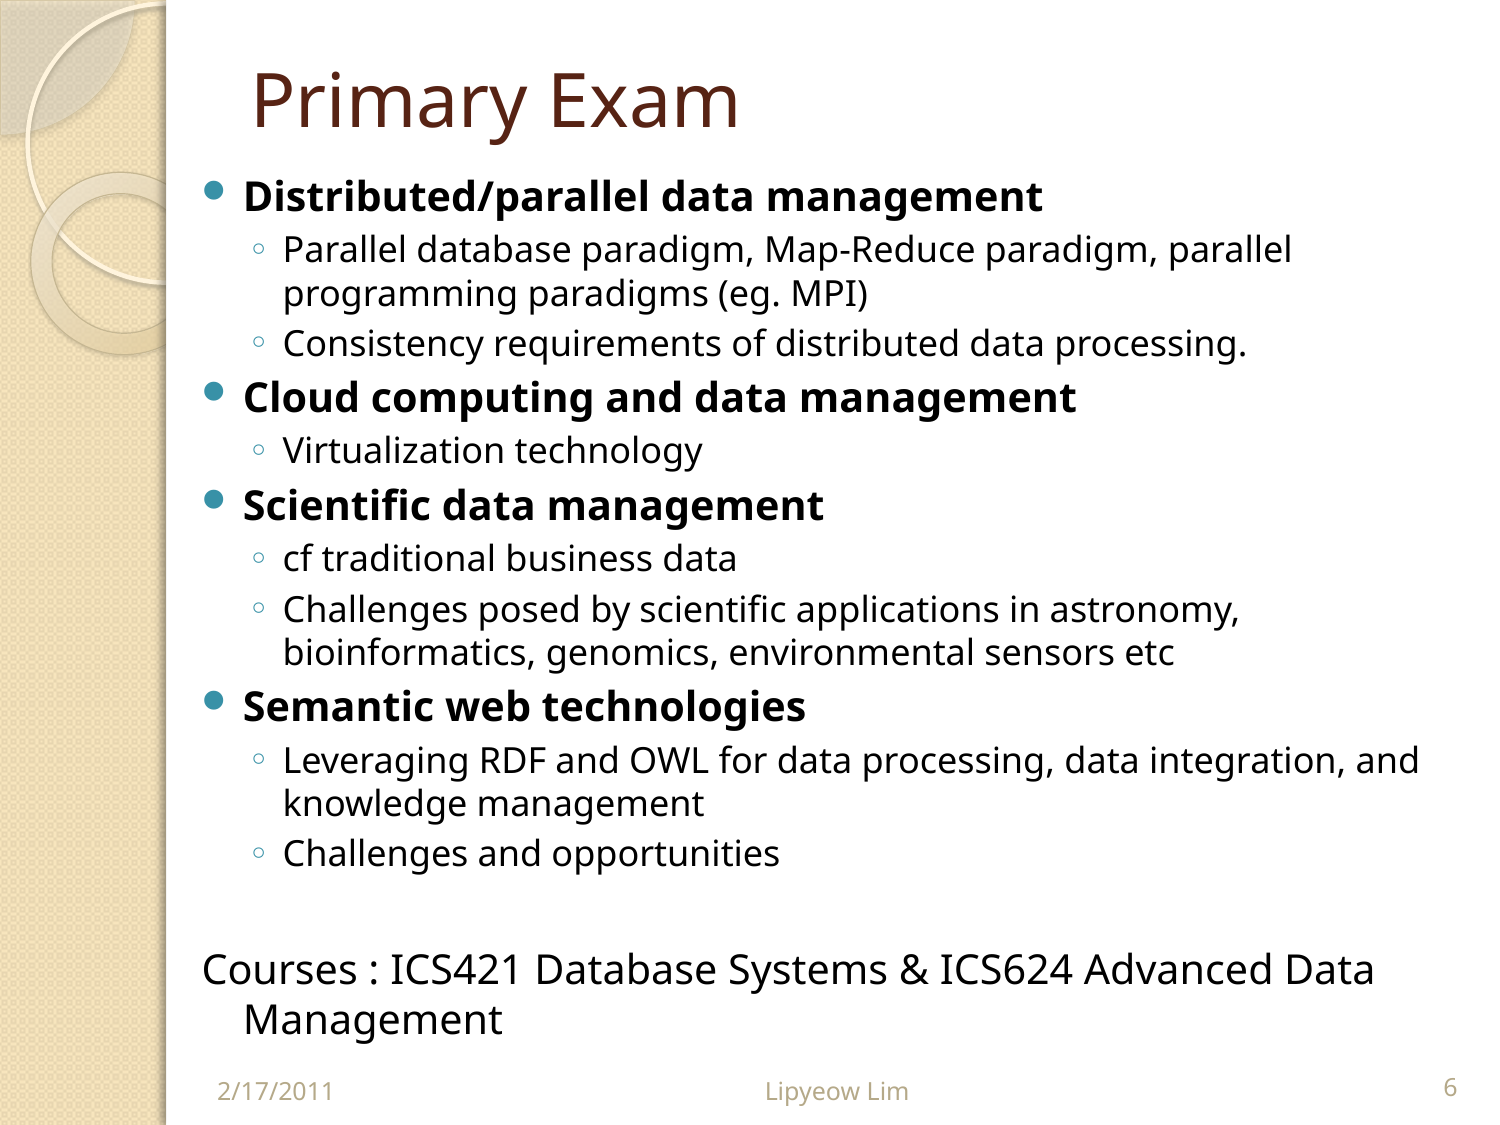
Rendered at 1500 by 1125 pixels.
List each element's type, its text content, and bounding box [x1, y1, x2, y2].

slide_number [162, 1034, 350, 1113]
footer Lipyeow Lim [750, 1034, 1225, 1113]
list Distributed/parallel data management Parallel database paradigm, Map-Reduce paradigm, parallel programming paradigms (eg. MPI) Consistency requirements of distributed data processing. Cloud computing and data management Virtualization technology Scientific data management cf traditional business data Challenges posed by scientific applications in astronomy, bioinformatics, genomics, environmental sensors etc Semantic web technologies Leveraging RDF and OWL for data processing, data integration, and knowledge management Challenges and opportunities Courses : ICS421 Database Systems & ICS624 Advanced Data Management [174, 162, 1466, 1050]
slide_number 6 [1413, 1034, 1488, 1113]
title Primary Exam [235, 45, 1466, 150]
